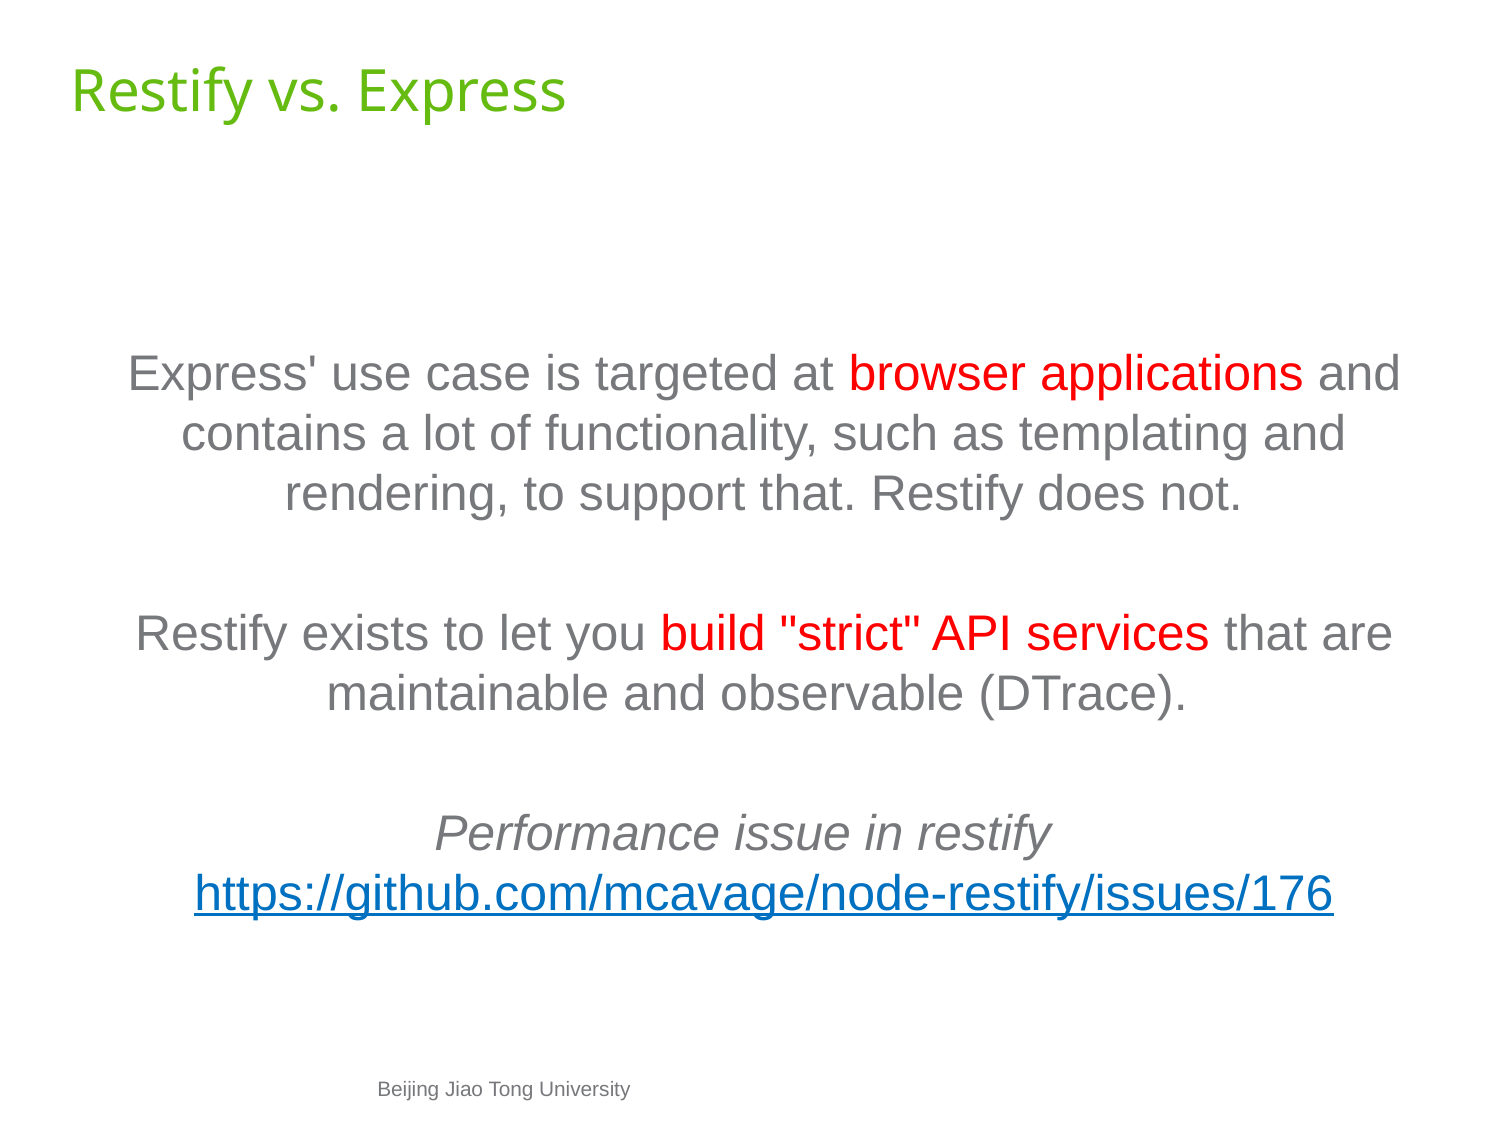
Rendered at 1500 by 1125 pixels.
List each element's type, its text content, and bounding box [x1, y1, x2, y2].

list Beijing Jiao Tong University [263, 1075, 751, 1120]
title Restify vs. Express [70, 52, 1430, 130]
list Express' use case is targeted at browser applications and contains a lot of functionality, such as templating and rendering, to support that. Restify does not. Restify exists to let you build "strict" API services that are maintainable and observable (DTrace). Performance issue in restify https://github.com/mcavage/node-restify/issues/176 [70, 130, 1430, 1012]
